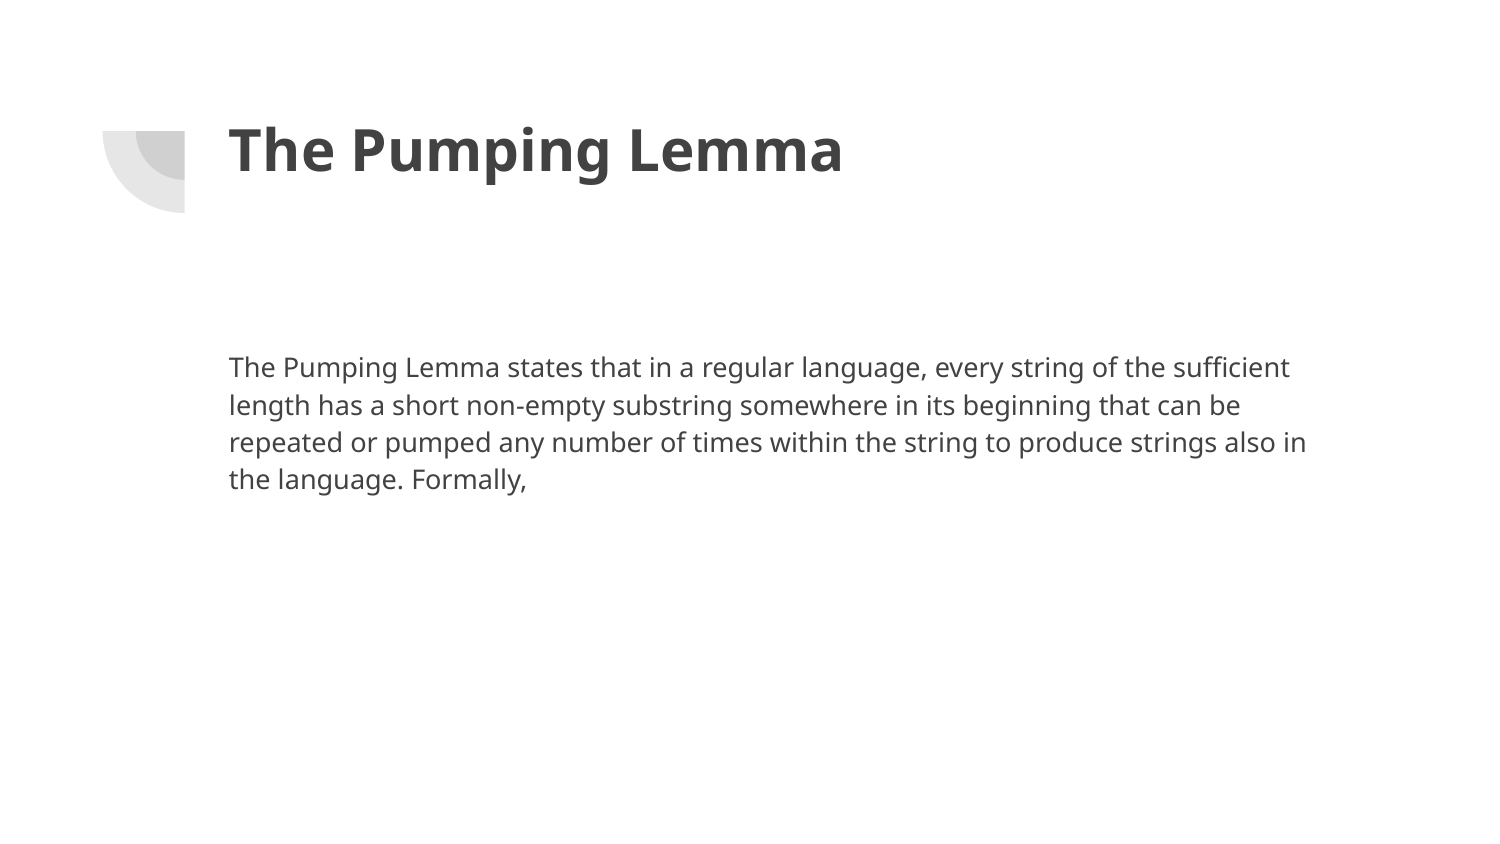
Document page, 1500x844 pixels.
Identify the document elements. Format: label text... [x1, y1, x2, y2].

title The Pumping Lemma [213, 98, 1368, 263]
list The Pumping Lemma states that in a regular language, every string of the sufficient length has a short non-empty substring somewhere in its beginning that can be repeated or pumped any number of times within the string to produce strings also in the language. Formally, [213, 330, 1368, 748]
